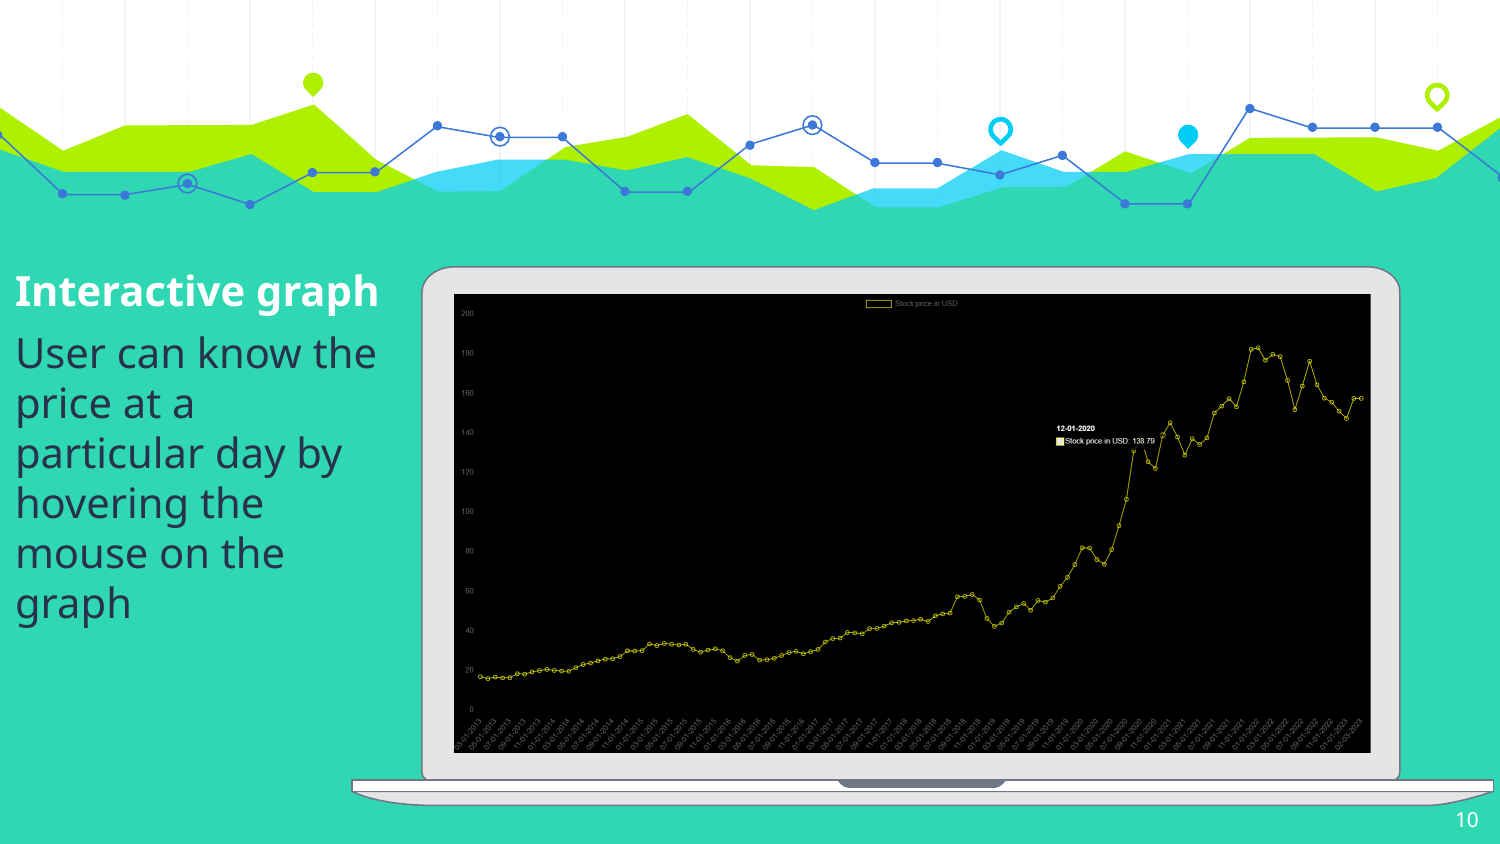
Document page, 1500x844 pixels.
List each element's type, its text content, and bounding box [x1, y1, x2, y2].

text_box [351, 266, 1494, 806]
picture [453, 294, 1371, 753]
list Interactive graph User can know the price at a particular day by hovering the mouse on the graph [0, 231, 406, 643]
slide_number 10 [1403, 813, 1494, 844]
